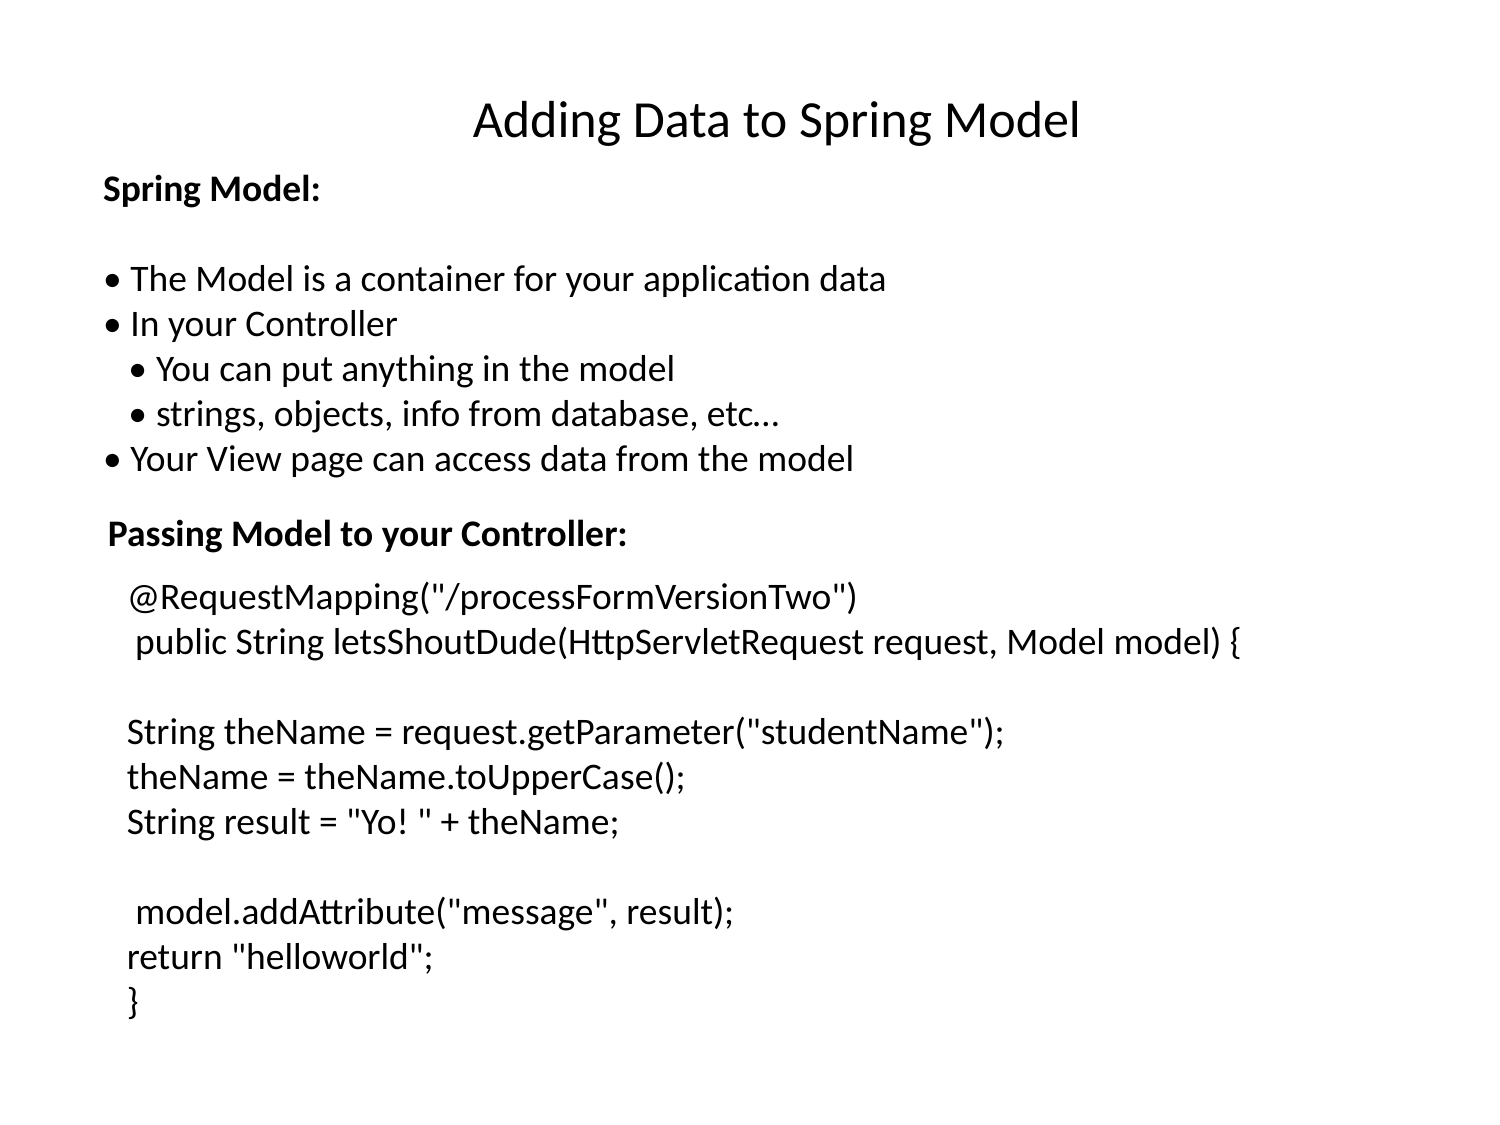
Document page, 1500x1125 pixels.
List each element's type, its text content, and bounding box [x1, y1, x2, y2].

text_box Spring Model: • The Model is a container for your application data • In your Controller • You can put anything in the model • strings, objects, info from database, etc… • Your View page can access data from the model [88, 156, 1376, 487]
text_box Adding Data to Spring Model [458, 78, 1097, 156]
text_box @RequestMapping("/processFormVersionTwo") public String letsShoutDude(HttpServletRequest request, Model model) { String theName = request.getParameter("studentName"); theName = theName.toUpperCase(); String result = "Yo! " + theName; model.addAttribute("message", result); return "helloworld"; } [112, 564, 1341, 1030]
text_box Passing Model to your Controller: [93, 501, 652, 562]
